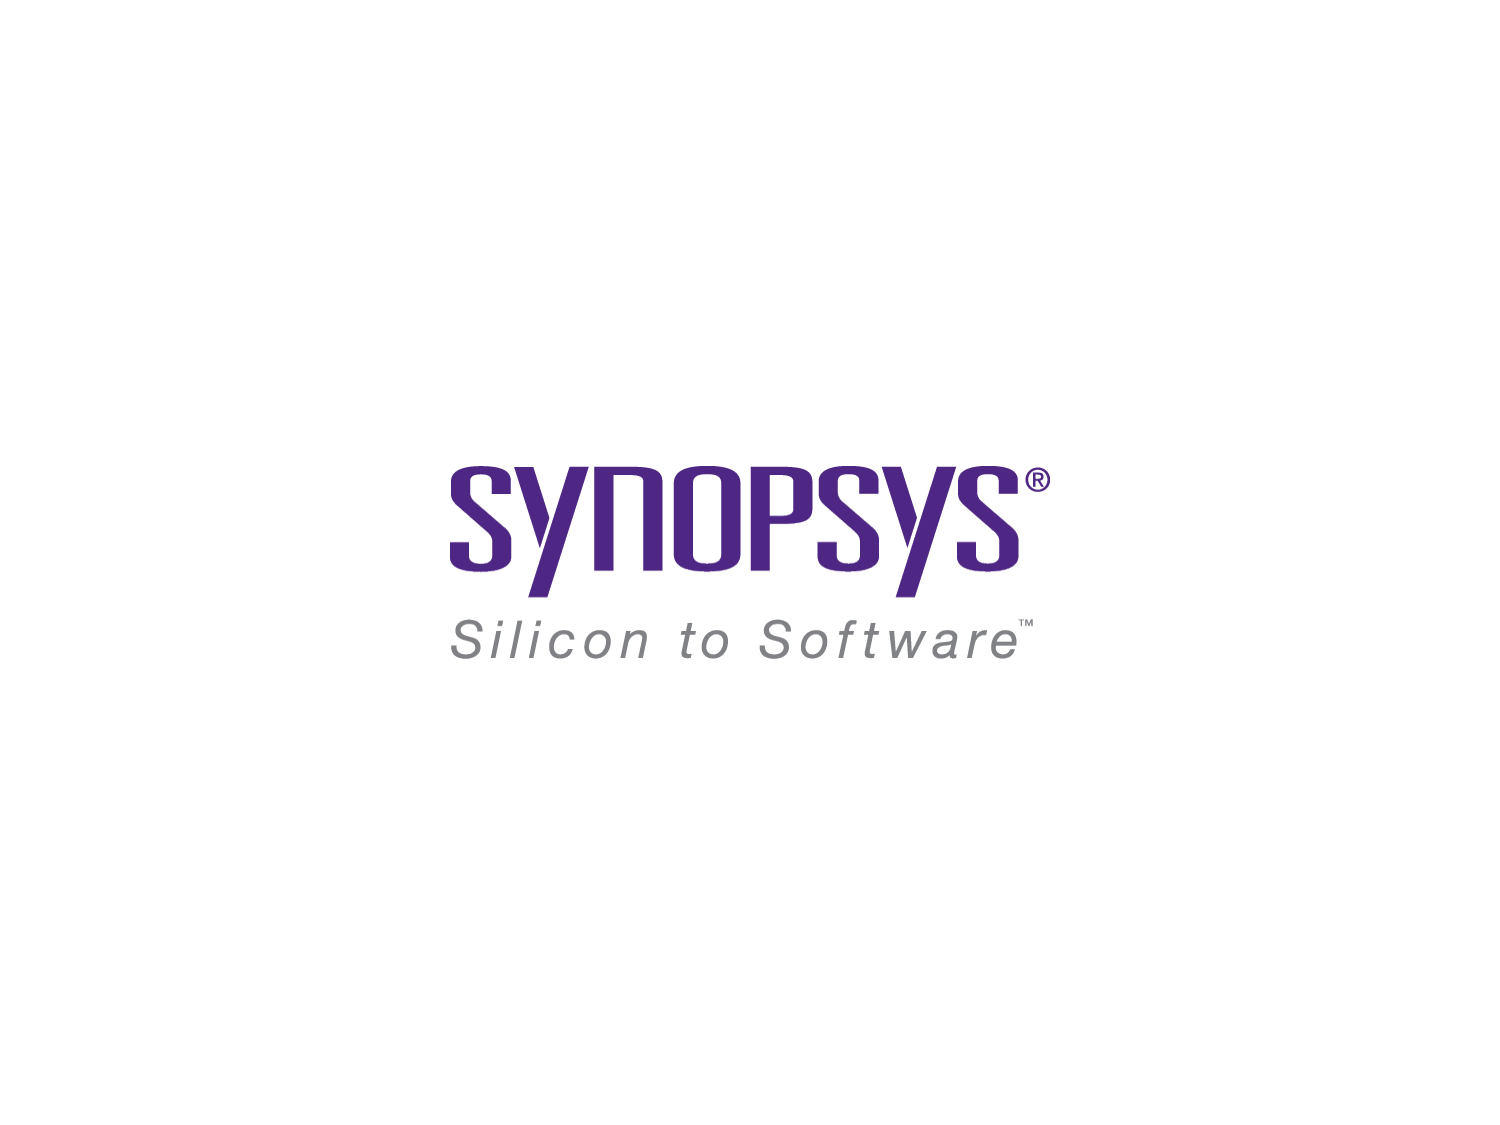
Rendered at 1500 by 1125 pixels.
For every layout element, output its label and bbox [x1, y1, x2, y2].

picture [450, 466, 1050, 659]
